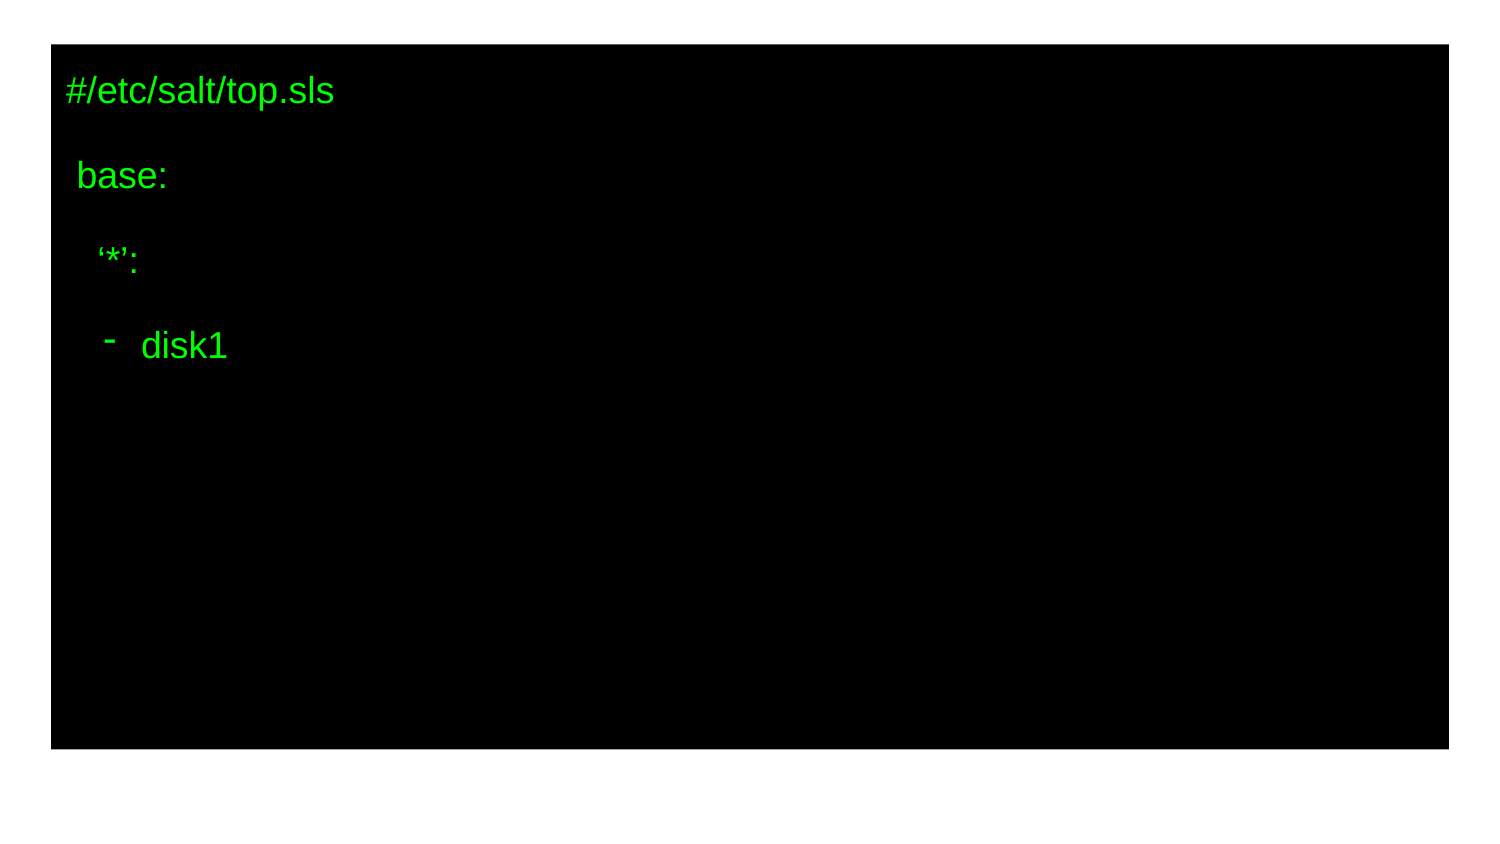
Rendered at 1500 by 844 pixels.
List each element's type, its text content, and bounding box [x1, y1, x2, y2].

list #/etc/salt/top.sls base: ‘*’: disk1 [51, 44, 1449, 750]
